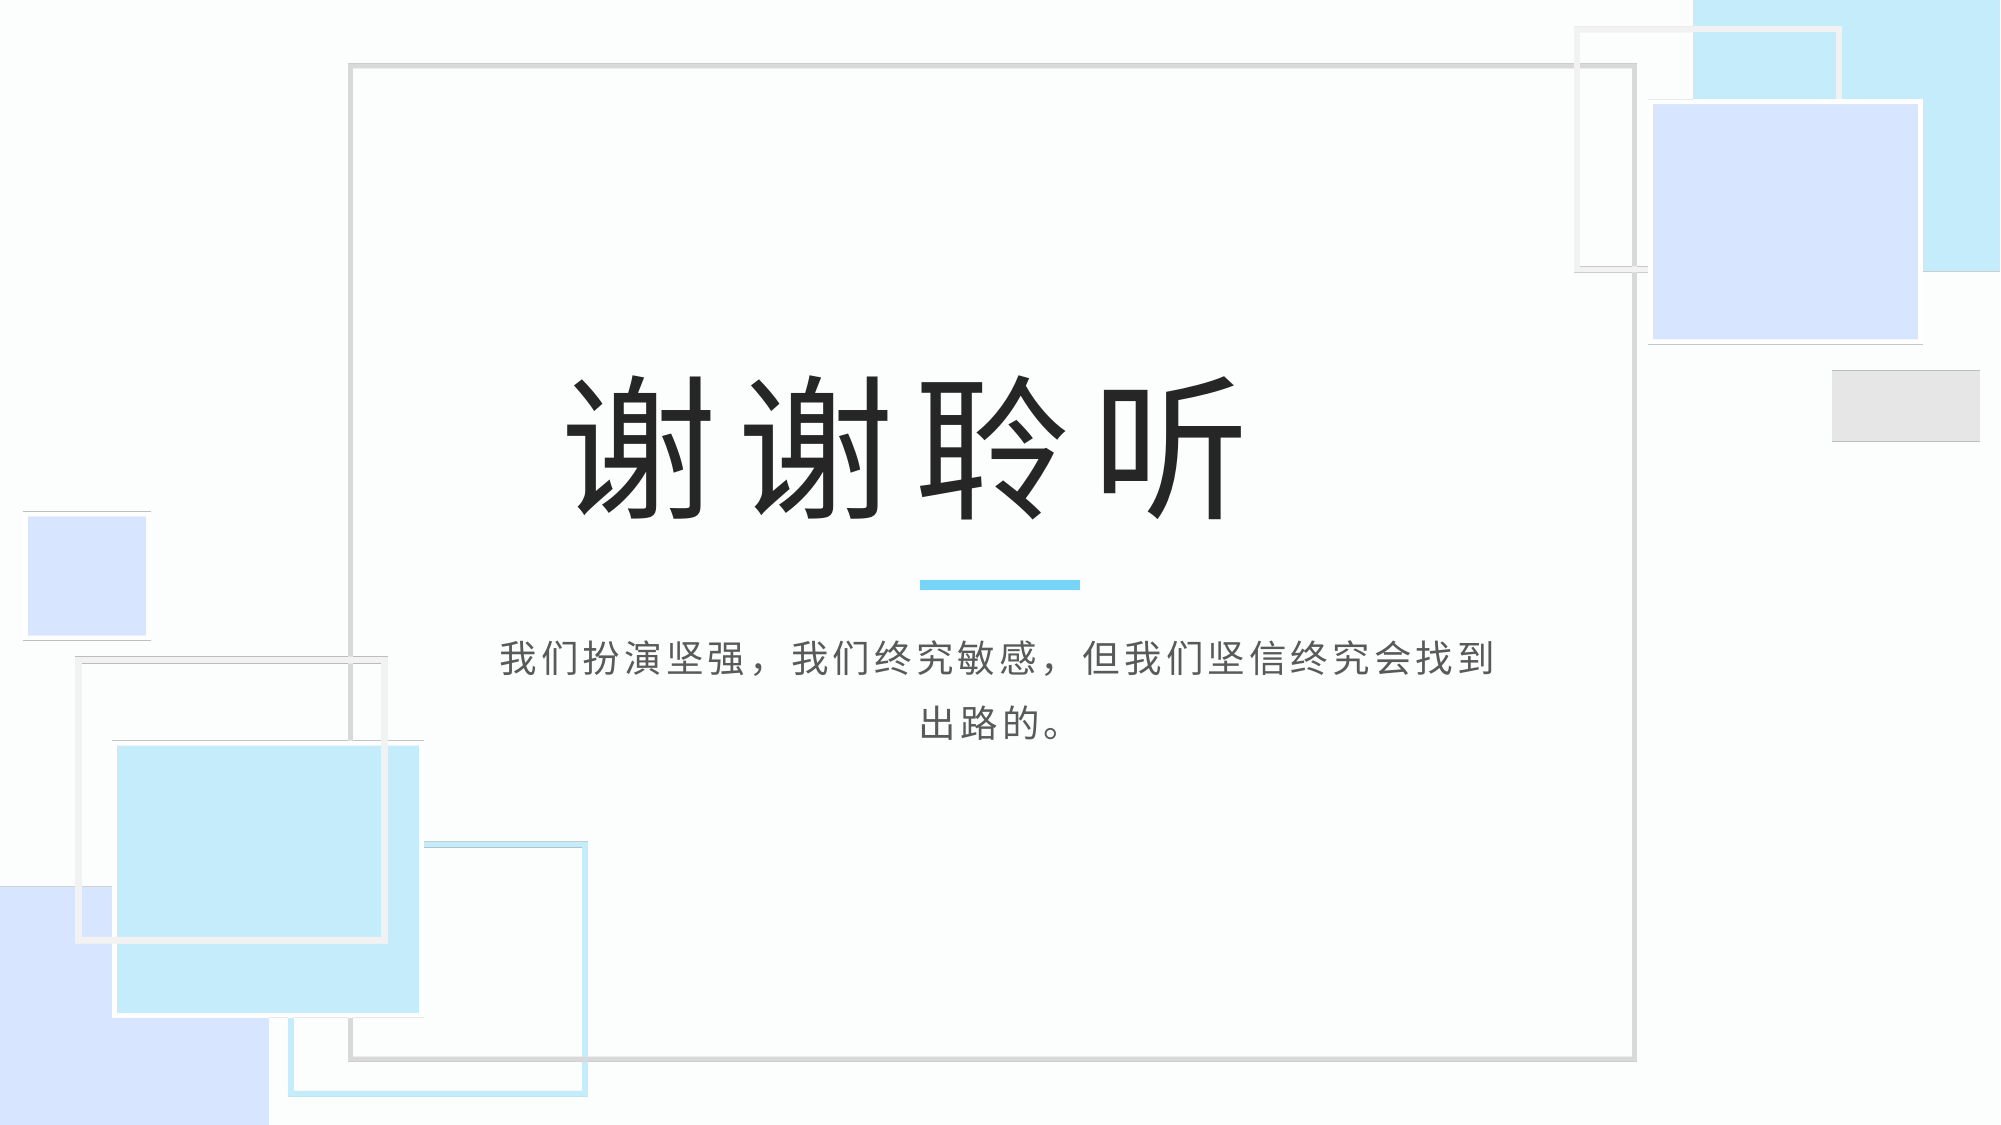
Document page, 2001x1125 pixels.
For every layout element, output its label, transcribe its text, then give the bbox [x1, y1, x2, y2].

list 我们扮演坚强，我们终究敏感，但我们坚信终究会找到出路的。 [479, 618, 1521, 802]
picture [0, 0, 2000, 1125]
title 谢谢聆听 [559, 322, 1441, 553]
